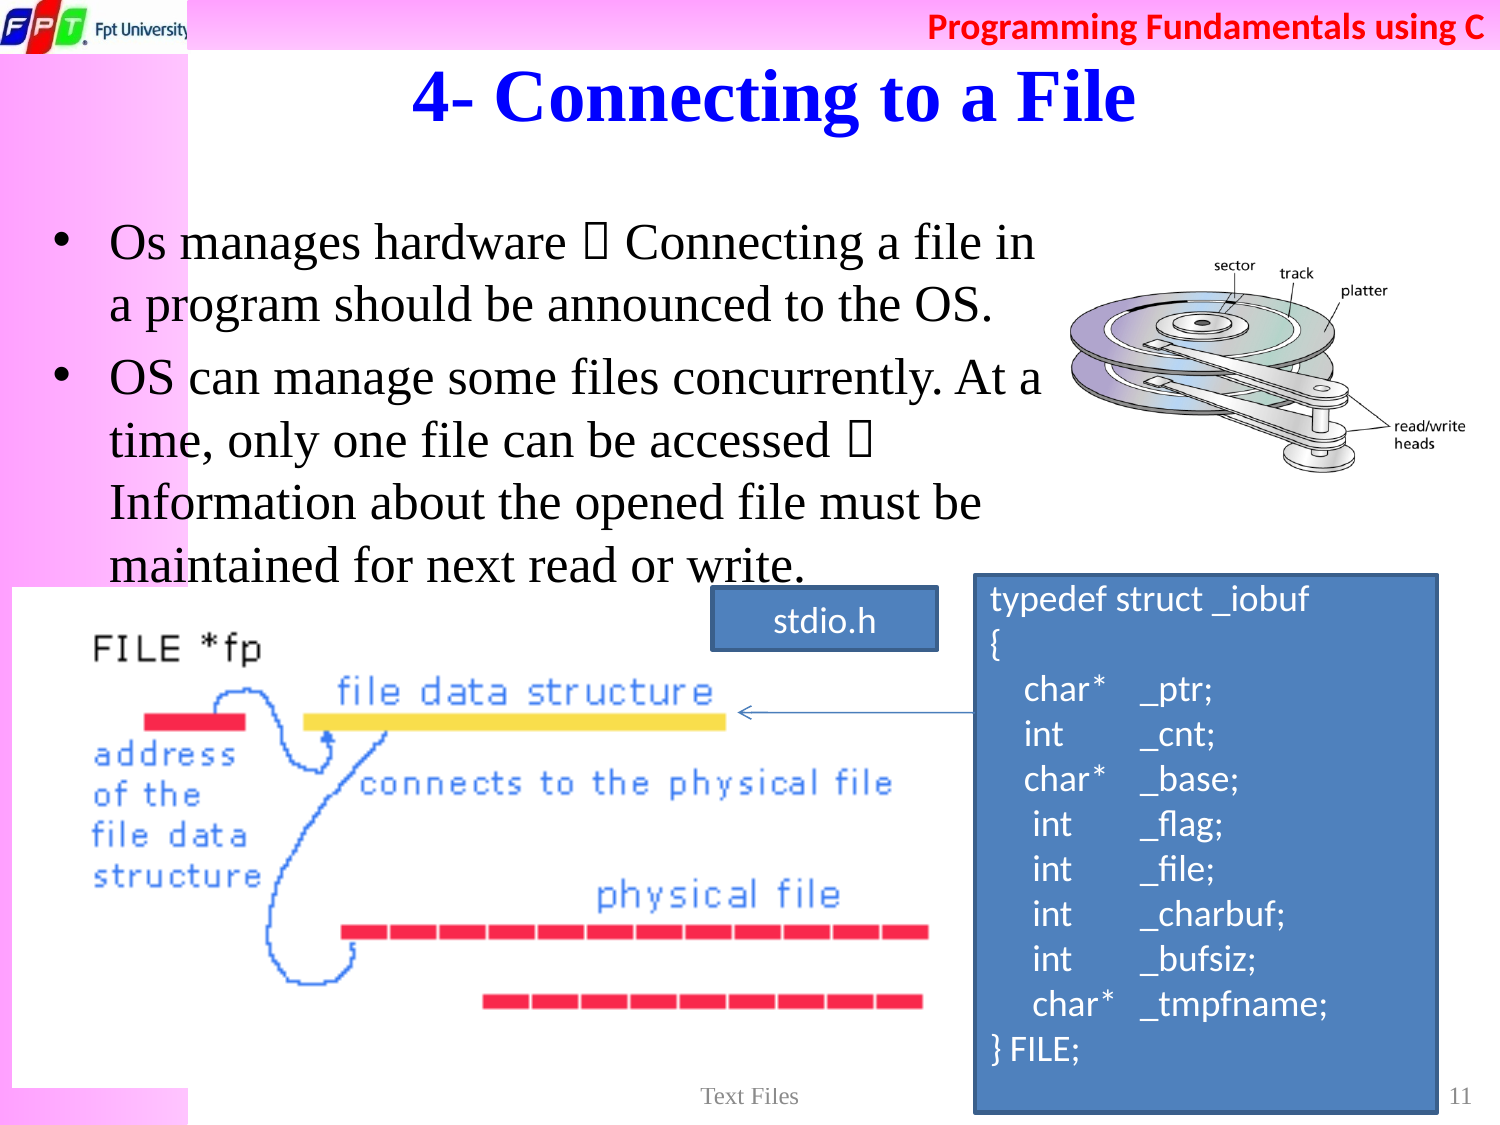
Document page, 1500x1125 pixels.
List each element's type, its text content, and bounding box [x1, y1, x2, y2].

list Os manages hardware  Connecting a file in a program should be announced to the OS. OS can manage some files concurrently. At a time, only one file can be accessed  Information about the opened file must be maintained for next read or write. [37, 200, 1063, 585]
text_box typedef struct _iobuf { char* _ptr; int _cnt; char* _base; int _flag; int _file; int _charbuf; int _bufsiz; char* _tmpfname; } FILE; [973, 573, 1439, 1115]
footer Text Files [512, 1097, 988, 1116]
picture [0, 0, 188, 54]
slide_number 11 [1137, 1074, 1488, 1116]
title 4- Connecting to a File [125, 45, 1425, 138]
picture [1060, 248, 1476, 488]
picture [12, 587, 996, 1088]
